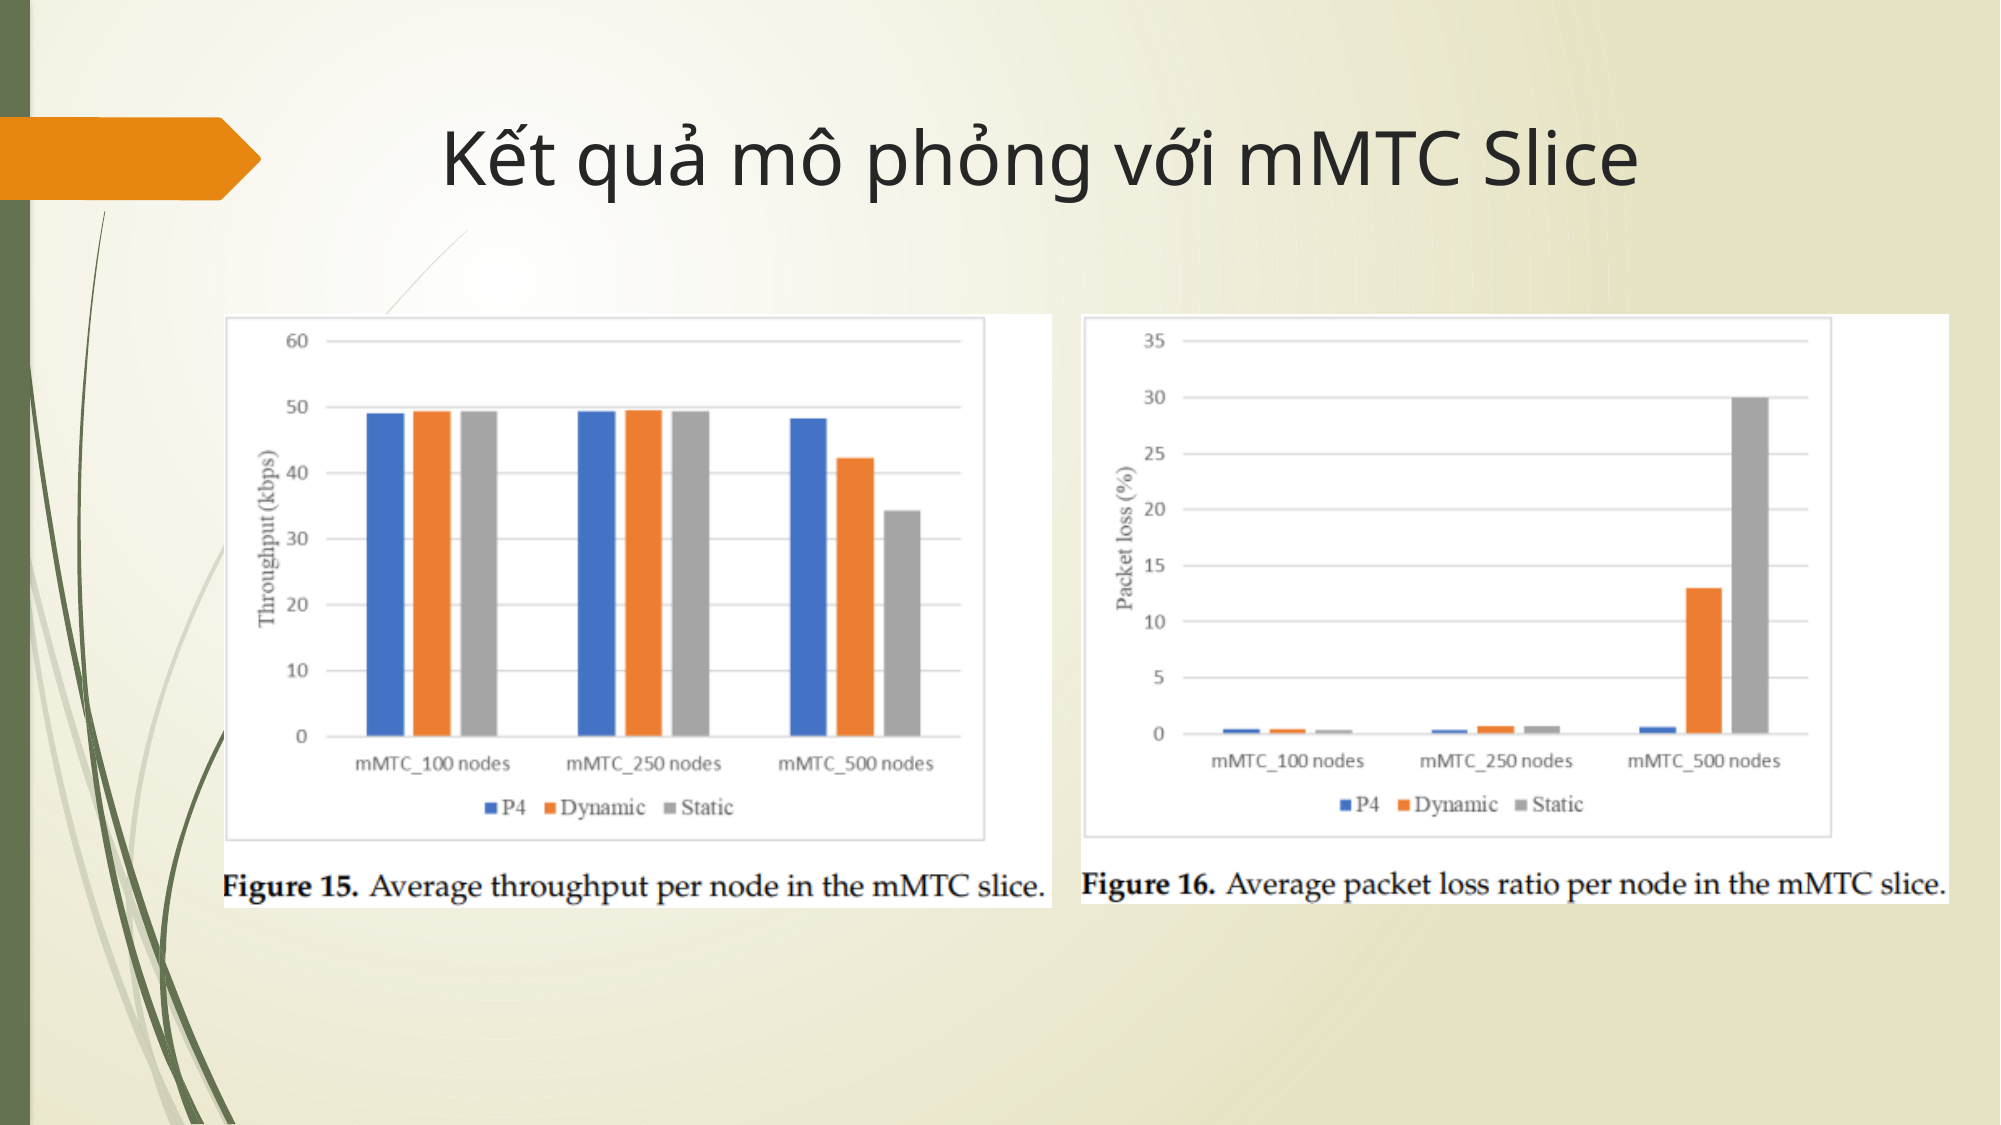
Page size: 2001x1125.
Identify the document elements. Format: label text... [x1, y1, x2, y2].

picture [224, 314, 1052, 908]
picture [1080, 314, 1949, 904]
title Kết quả mô phỏng với mMTC Slice [425, 102, 1888, 313]
